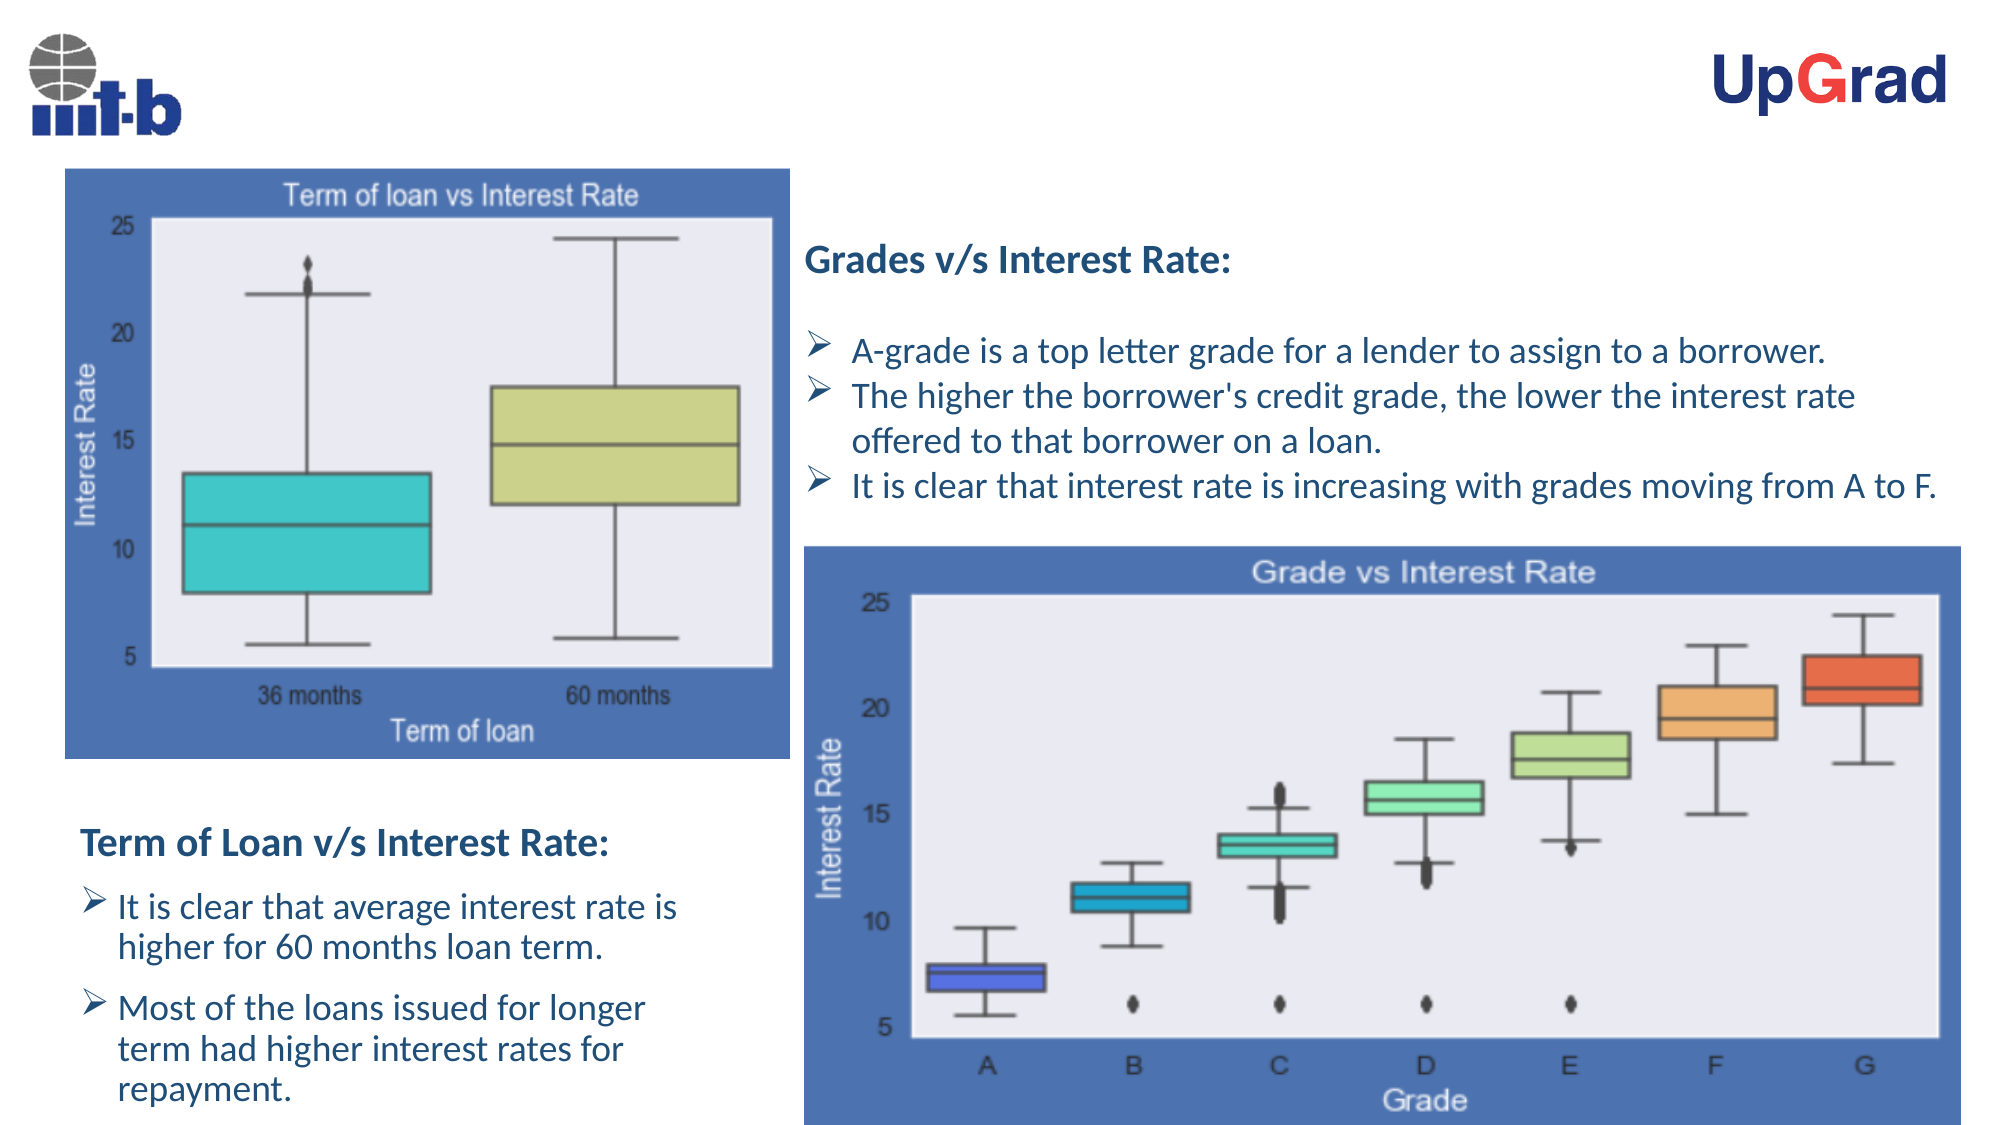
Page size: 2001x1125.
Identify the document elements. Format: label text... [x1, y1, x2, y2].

picture [0, 29, 208, 163]
picture [1714, 53, 1952, 116]
picture [804, 540, 1961, 1125]
list Term of Loan v/s Interest Rate: It is clear that average interest rate is higher for 60 months loan term. Most of the loans issued for longer term had higher interest rates for repayment. [65, 813, 711, 1125]
text_box Grades v/s Interest Rate: A-grade is a top letter grade for a lender to assign to a borrower. The higher the borrower's credit grade, the lower the interest rate offered to that borrower on a loan. It is clear that interest rate is increasing with grades moving from A to F. [790, 224, 1961, 514]
picture [64, 164, 790, 759]
